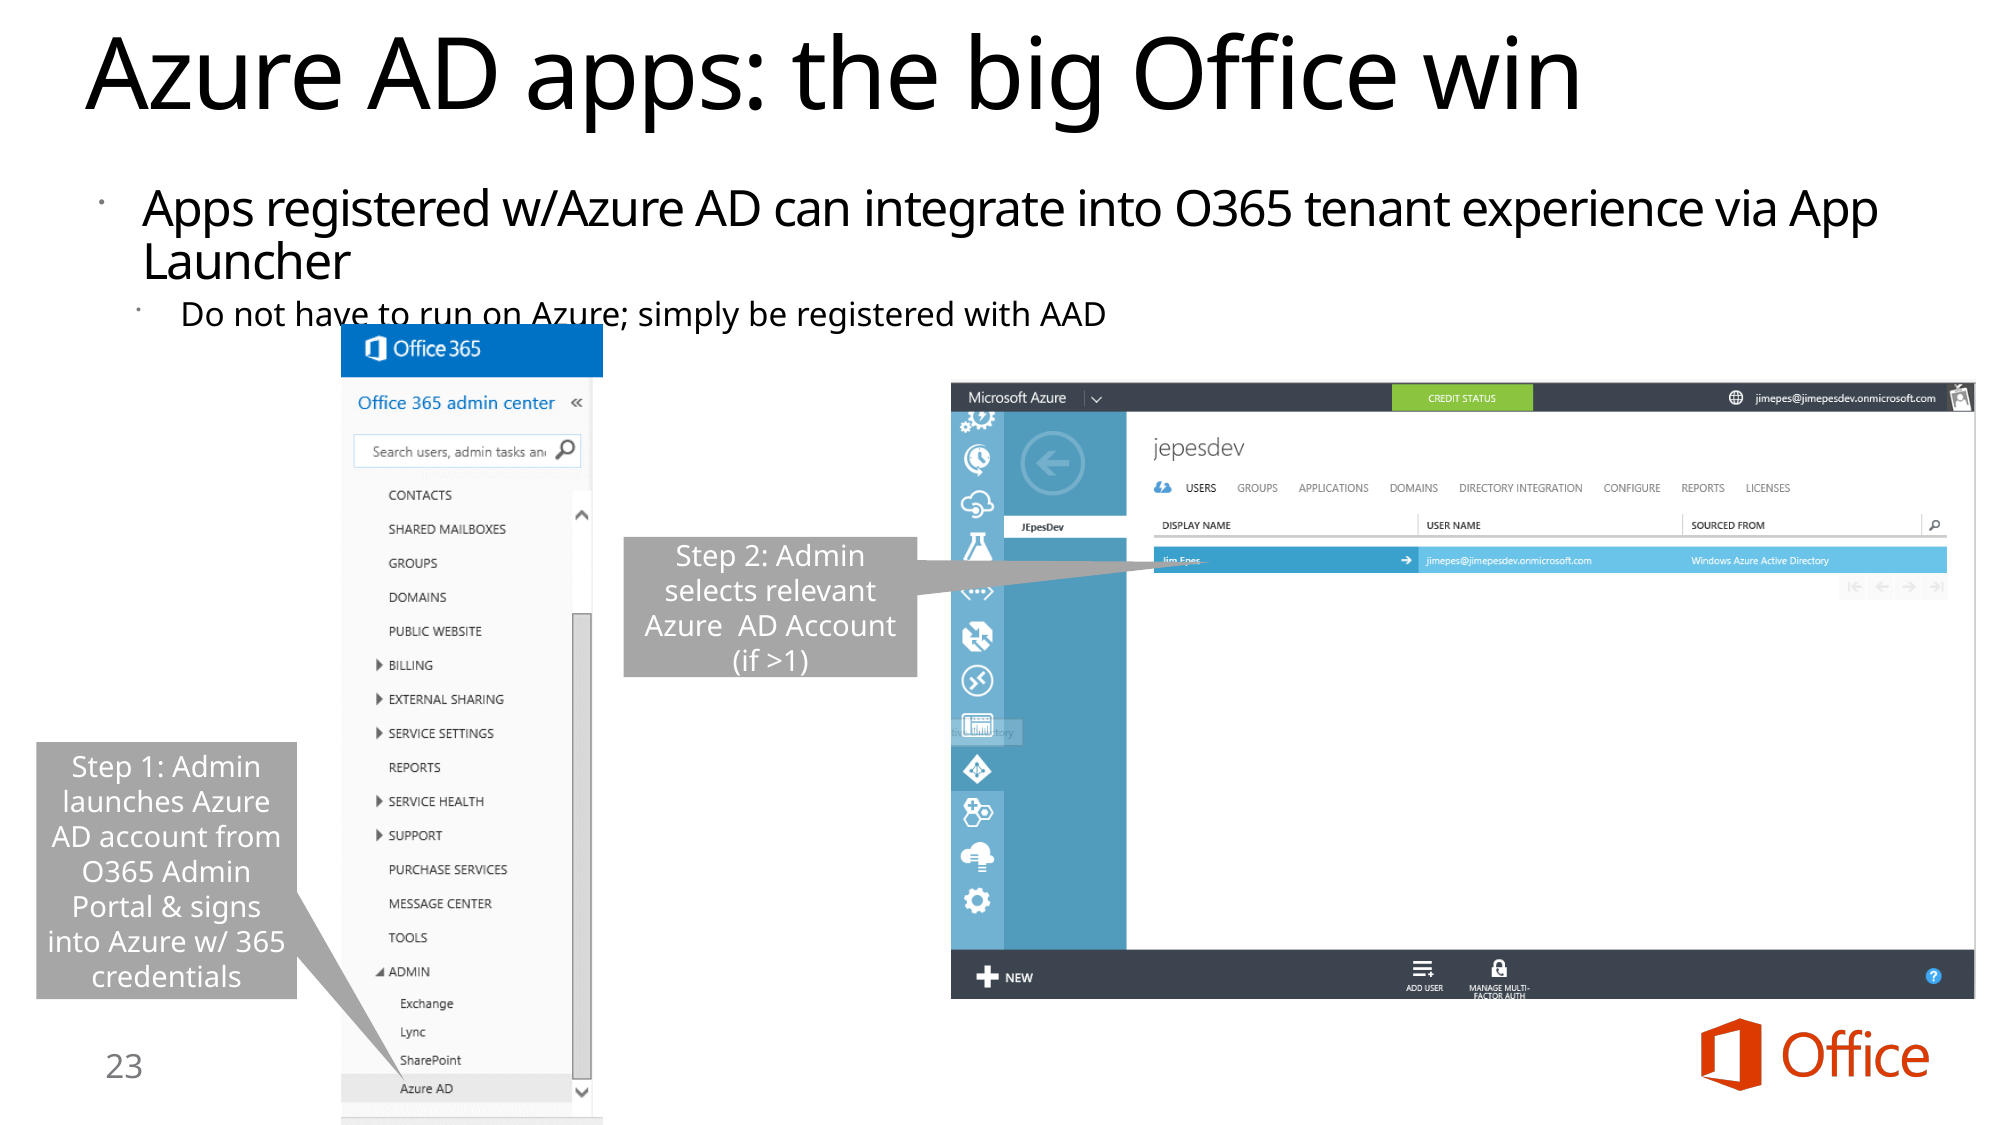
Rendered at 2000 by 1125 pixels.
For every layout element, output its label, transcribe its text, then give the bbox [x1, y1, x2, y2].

text_box Step 1: Admin launches Azure AD account from O365 Admin Portal & signs into Azure w/ 365 credentials [35, 741, 341, 1009]
text_box Step 2: Admin selects relevant Azure AD Account (if >1) [622, 536, 951, 679]
picture [341, 324, 603, 1125]
slide_number 23 [85, 1049, 178, 1086]
title Azure AD apps: the big Office win [85, 23, 1949, 147]
list Apps registered w/Azure AD can integrate into O365 tenant experience via App Launcher Do not have to run on Azure; simply be registered with AAD [85, 182, 1915, 310]
picture [951, 379, 1976, 1122]
